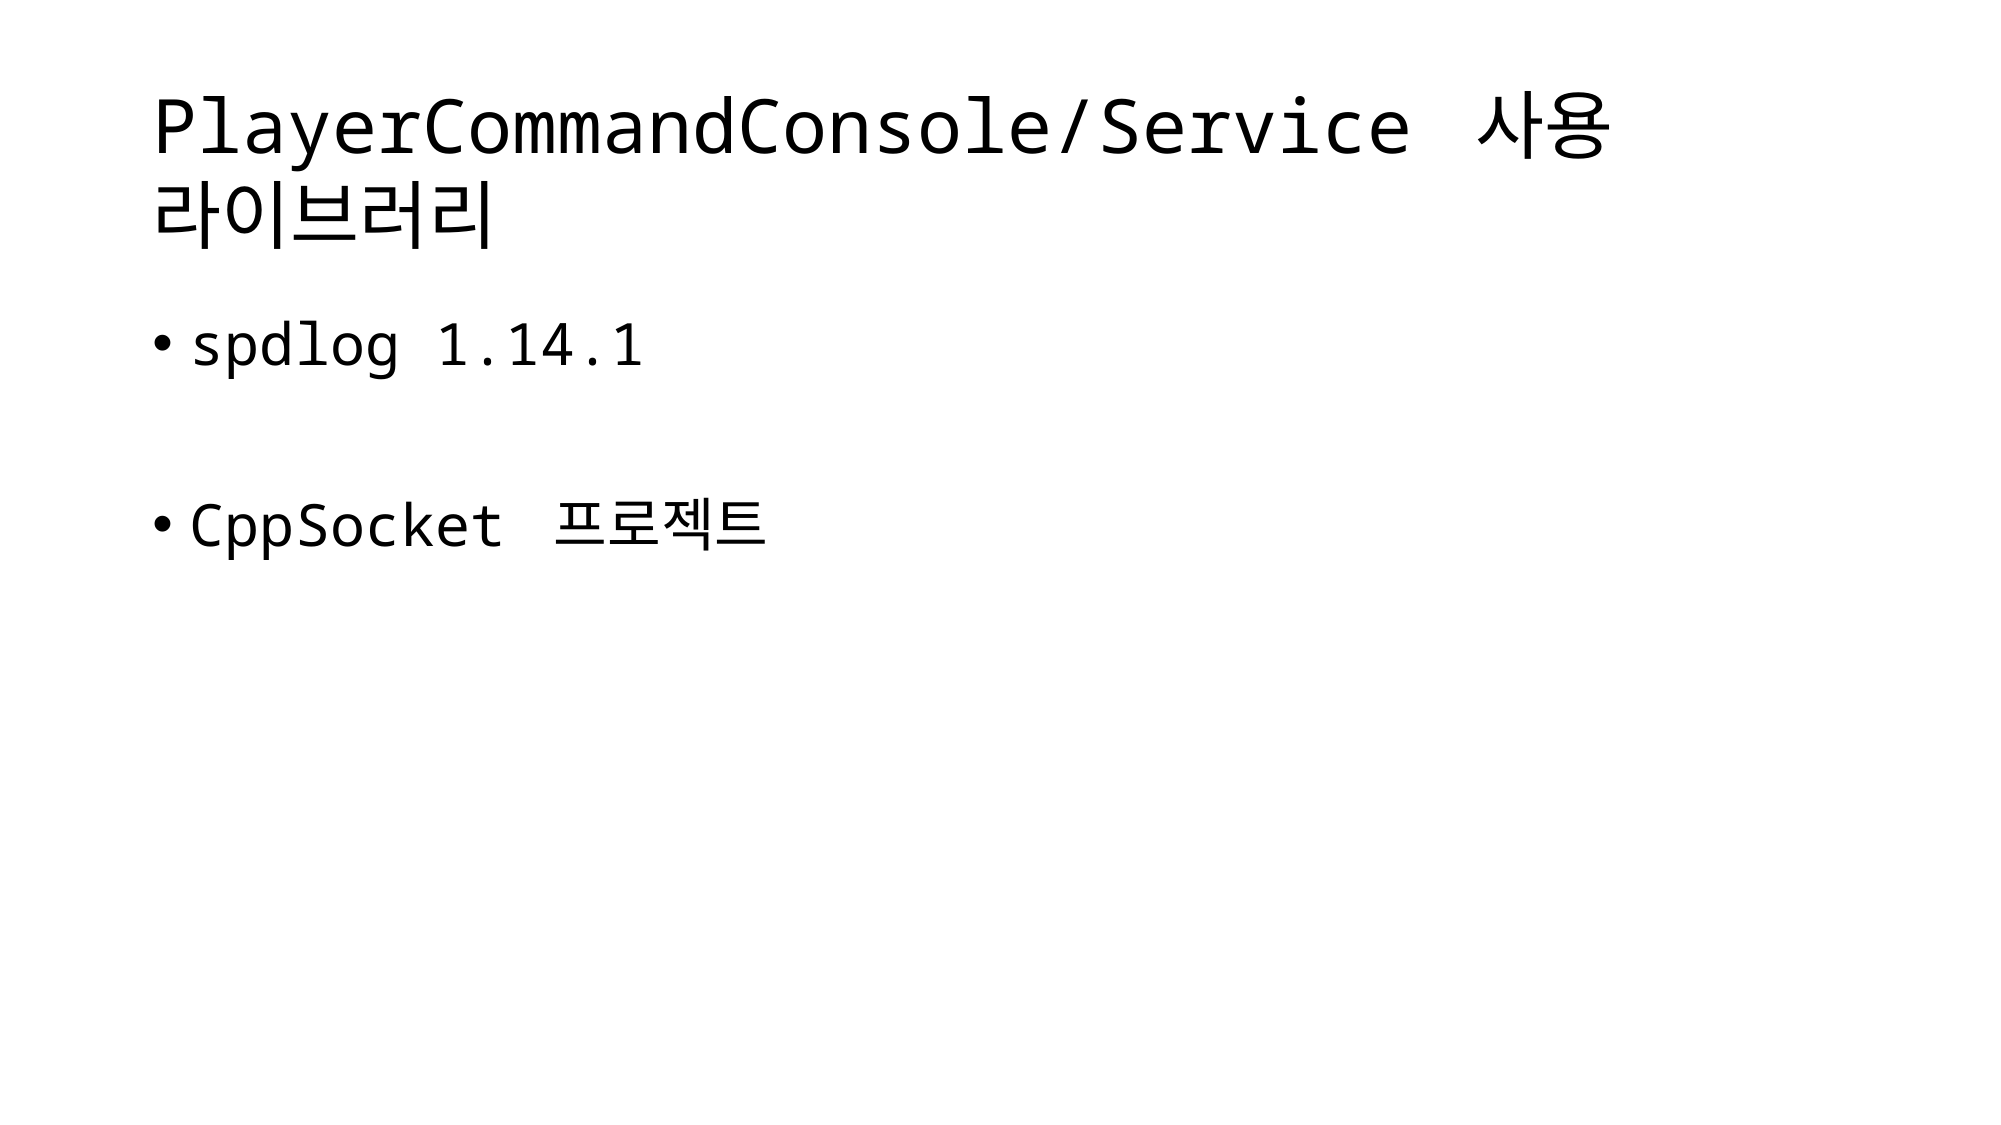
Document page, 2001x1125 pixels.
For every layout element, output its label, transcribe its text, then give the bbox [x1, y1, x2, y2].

list spdlog 1.14.1 CppSocket 프로젝트 [137, 299, 1863, 1014]
title PlayerCommandConsole/Service 사용 라이브러리 [137, 59, 1863, 278]
